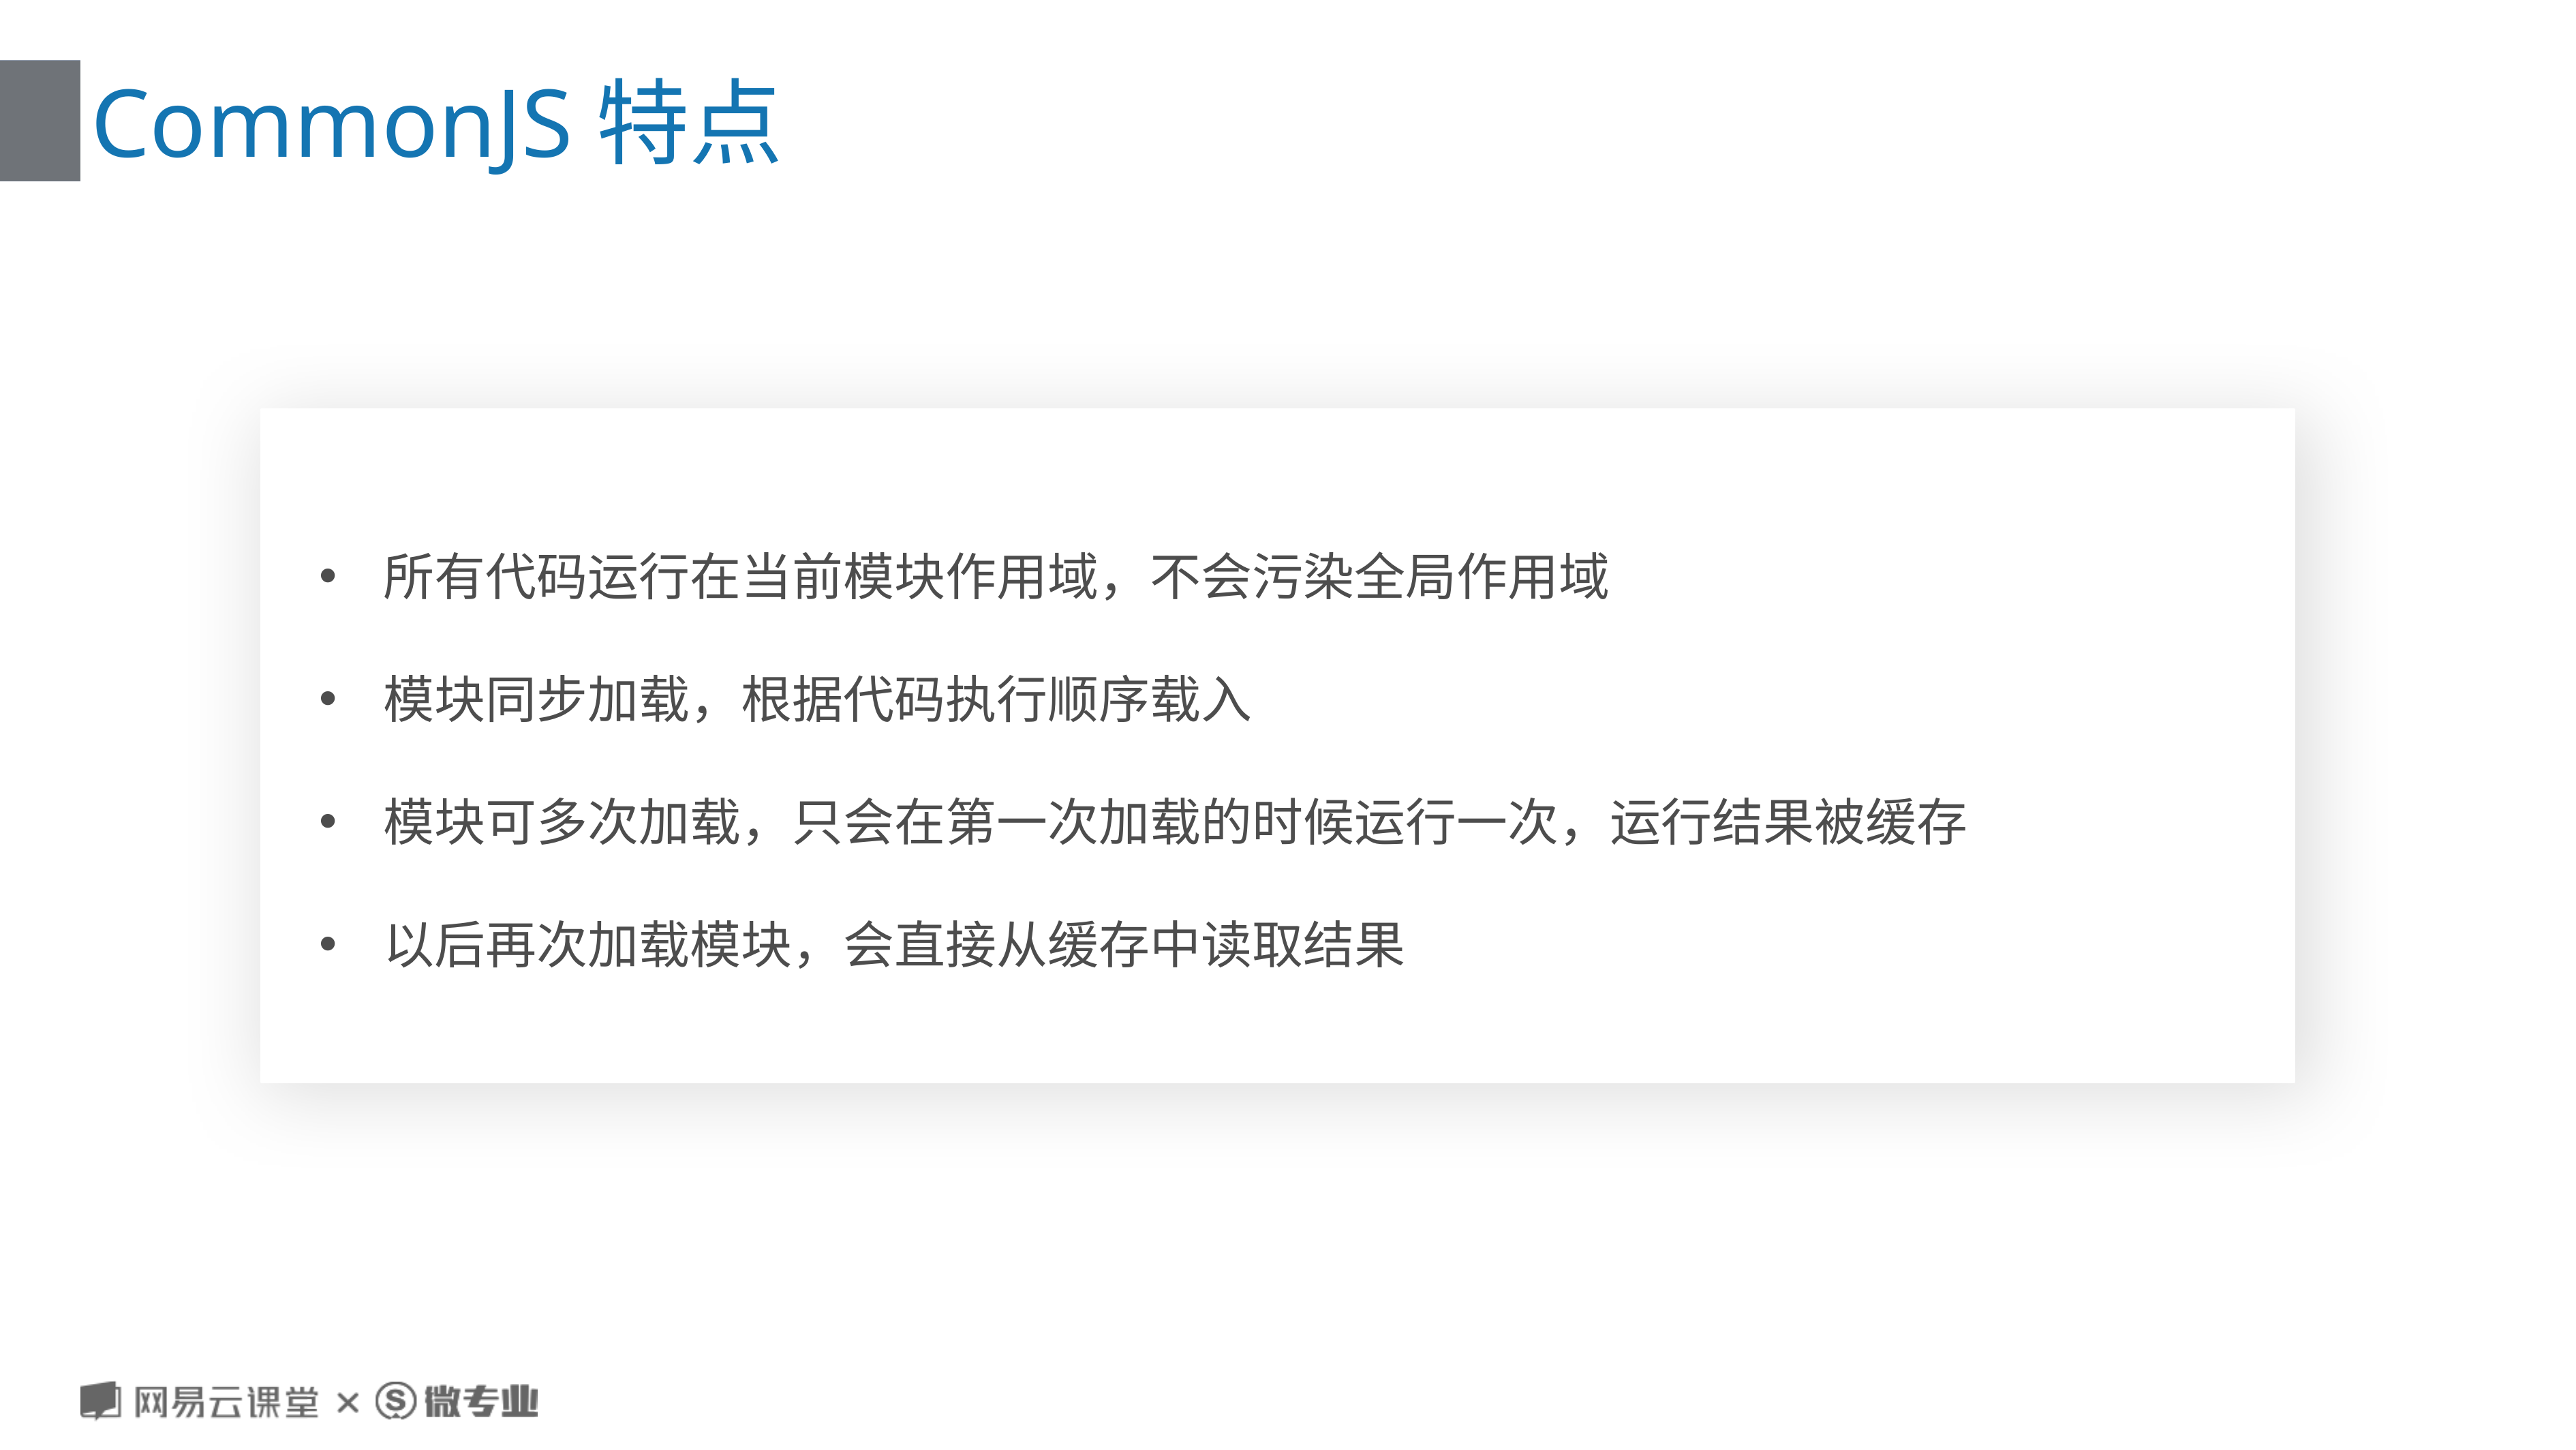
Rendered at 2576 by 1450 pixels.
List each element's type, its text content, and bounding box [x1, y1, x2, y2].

title CommonJS特点 [80, 58, 2496, 181]
text_box 所有代码运行在当前模块作用域，不会污染全局作用域 模块同步加载，根据代码执行顺序载入 模块可多次加载，只会在第一次加载的时候运行一次，运行结果被缓存 以后再次加载模块，会直接从缓存中读取结果 [314, 478, 2229, 979]
text_box [260, 408, 2295, 1083]
picture [80, 1380, 538, 1421]
